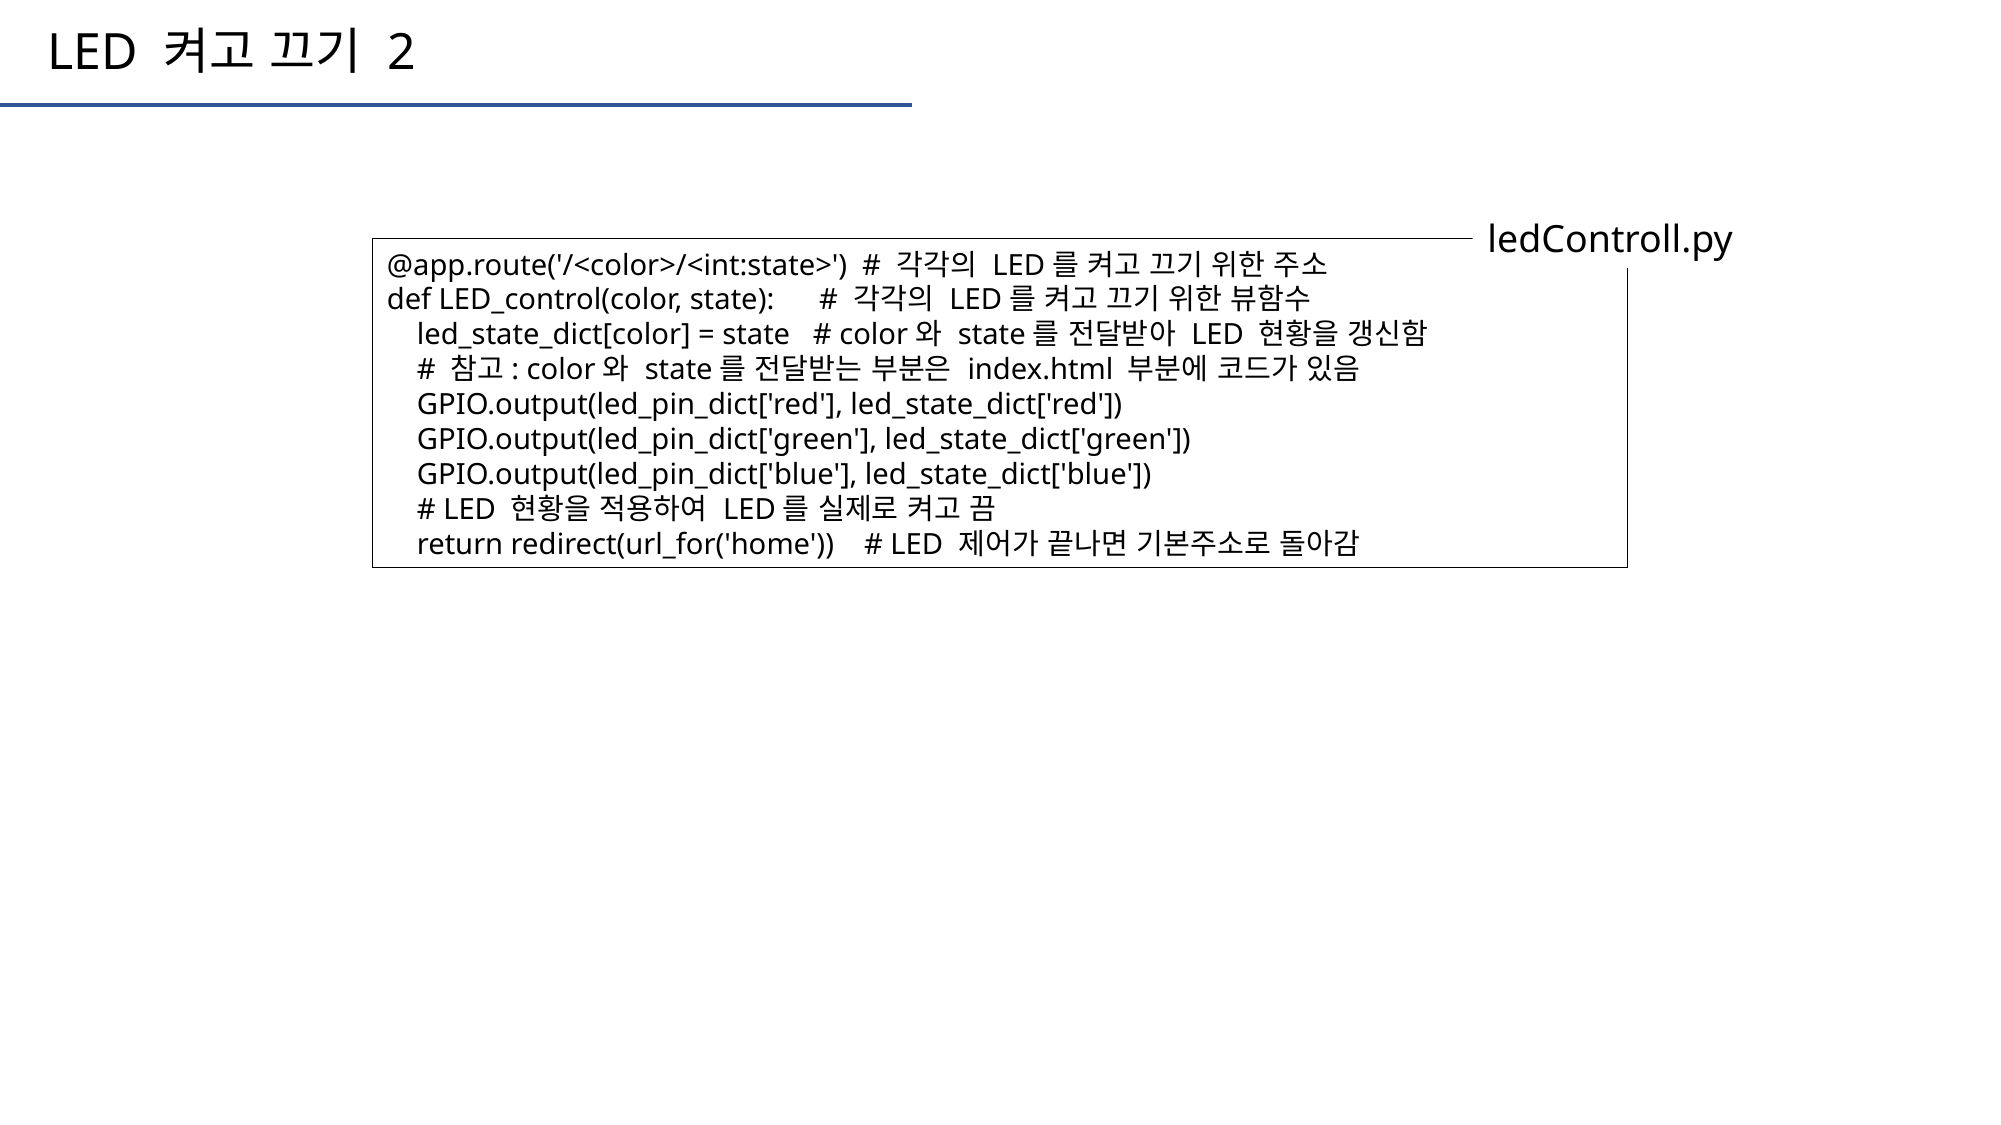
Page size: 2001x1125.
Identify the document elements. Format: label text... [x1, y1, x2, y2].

text_box @app.route('/<color>/<int:state>') # 각각의 LED를 켜고 끄기 위한 주소 def LED_control(color, state): # 각각의 LED를 켜고 끄기 위한 뷰함수 led_state_dict[color] = state # color와 state를 전달받아 LED 현황을 갱신함 # 참고: color와 state를 전달받는 부분은 index.html 부분에 코드가 있음 GPIO.output(led_pin_dict['red'], led_state_dict['red']) GPIO.output(led_pin_dict['green'], led_state_dict['green']) GPIO.output(led_pin_dict['blue'], led_state_dict['blue']) # LED 현황을 적용하여 LED를 실제로 켜고 끔 return redirect(url_for('home')) # LED 제어가 끝나면 기본주소로 돌아감 [372, 238, 1628, 568]
text_box LED 켜고 끄기 2 [32, 12, 431, 88]
text_box ledControll.py [1472, 208, 1748, 268]
